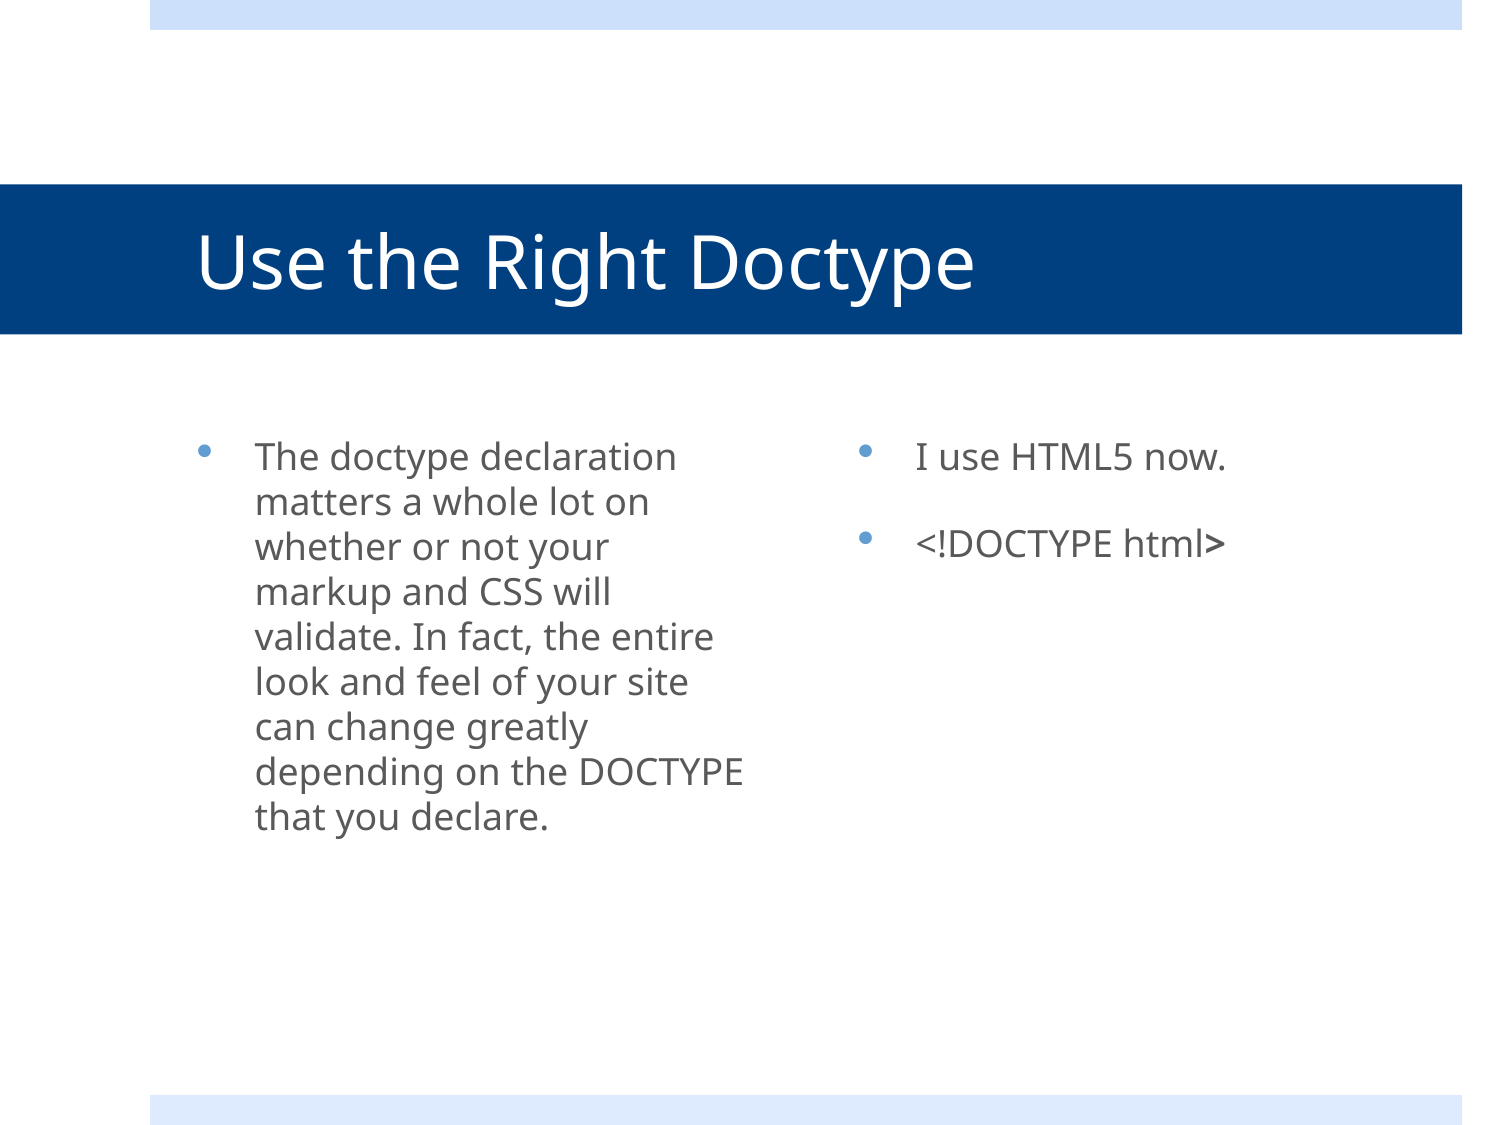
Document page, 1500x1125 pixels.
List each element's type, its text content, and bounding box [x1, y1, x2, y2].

list I use HTML5 now. <!DOCTYPE html> [844, 425, 1430, 1030]
list The doctype declaration matters a whole lot on whether or not your markup and CSS will validate. In fact, the entire look and feel of your site can change greatly depending on the DOCTYPE that you declare. [183, 425, 769, 1030]
title Use the Right Doctype [0, 184, 1463, 335]
